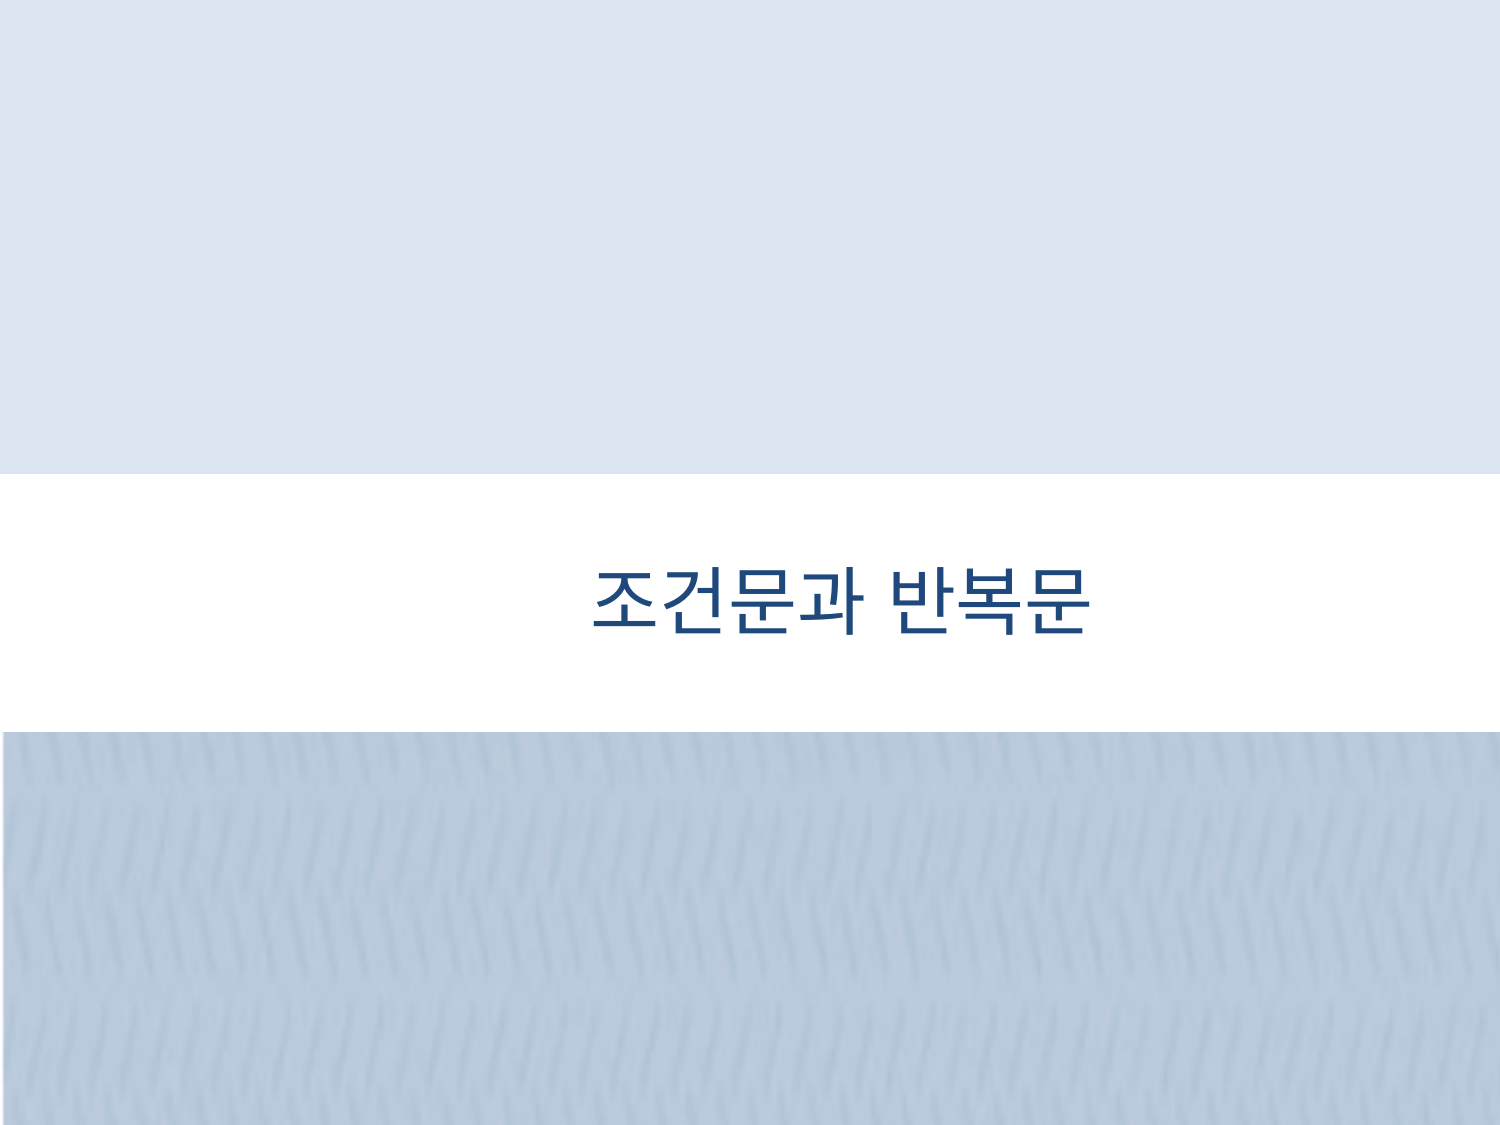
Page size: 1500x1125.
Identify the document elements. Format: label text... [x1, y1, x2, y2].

title 조건문과 반복문 [240, 543, 1444, 656]
